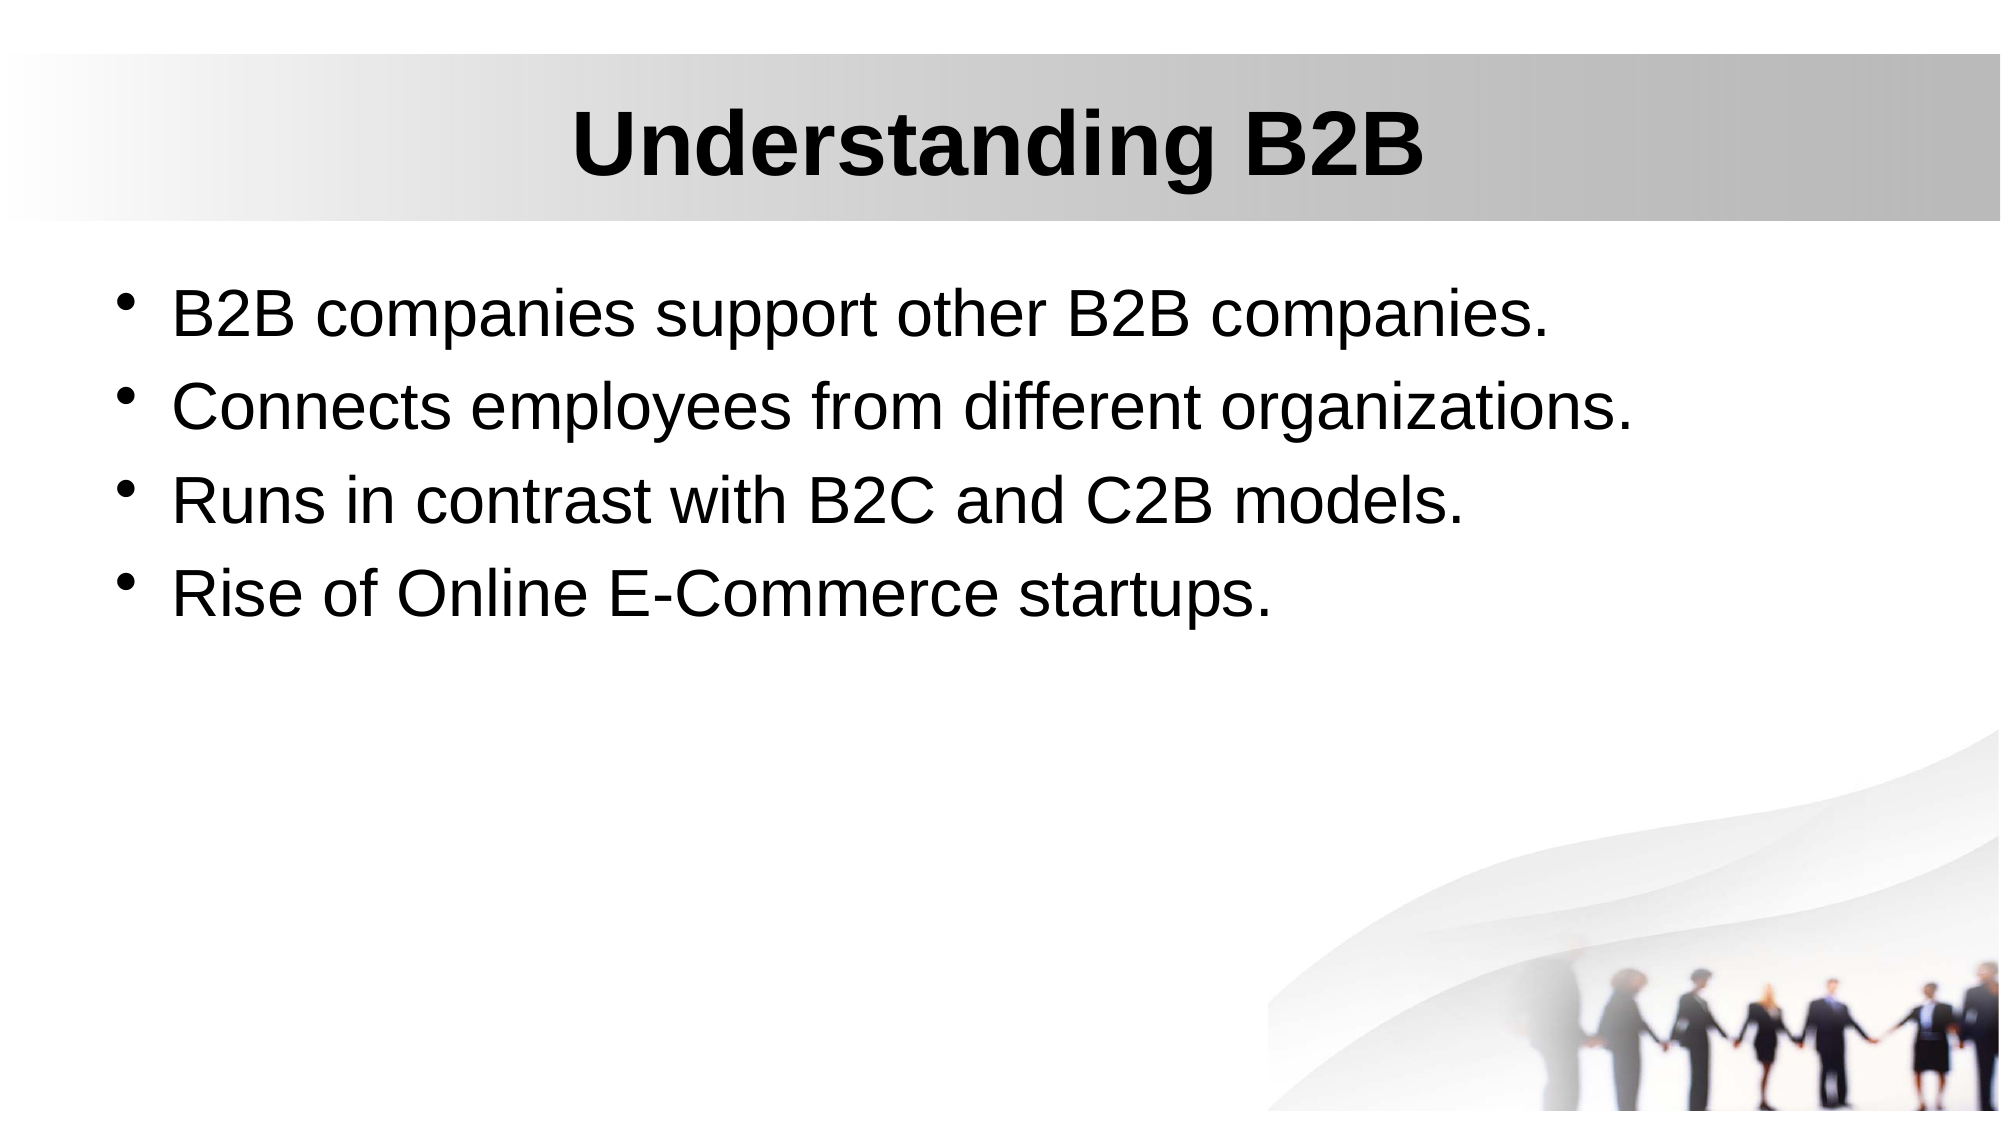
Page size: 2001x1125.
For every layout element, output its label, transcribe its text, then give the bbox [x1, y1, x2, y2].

title Understanding B2B [99, 44, 1901, 233]
list B2B companies support other B2B companies. Connects employees from different organizations. Runs in contrast with B2C and C2B models. Rise of Online E-Commerce startups. [99, 262, 1901, 1006]
picture [1268, 728, 1999, 1111]
